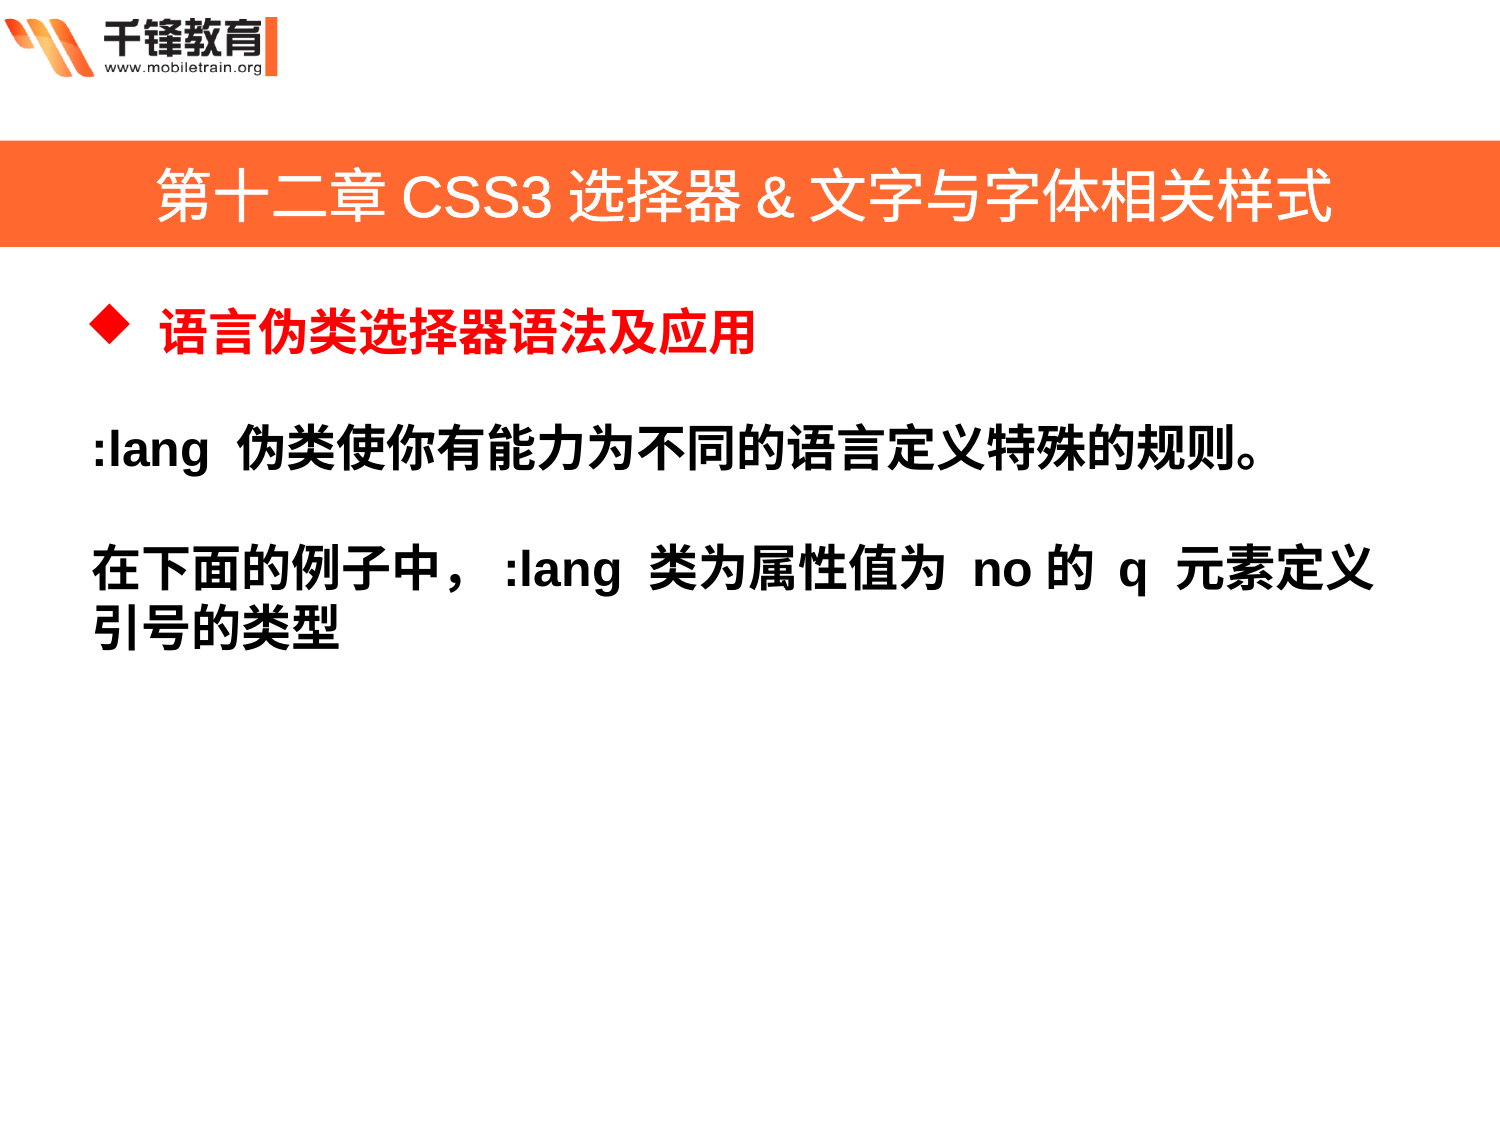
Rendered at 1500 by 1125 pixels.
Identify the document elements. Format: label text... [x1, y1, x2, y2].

text_box [74, 385, 1425, 1055]
text_box 第十二章CSS3选择器&文字与字体相关样式 [0, 140, 1500, 247]
text_box :lang 伪类使你有能力为不同的语言定义特殊的规则。 在下面的例子中，:lang 类为属性值为 no的 q 元素定义引号的类型 [76, 408, 1427, 1024]
picture [3, 18, 261, 79]
text_box 语言伪类选择器语法及应用 [70, 292, 1225, 368]
